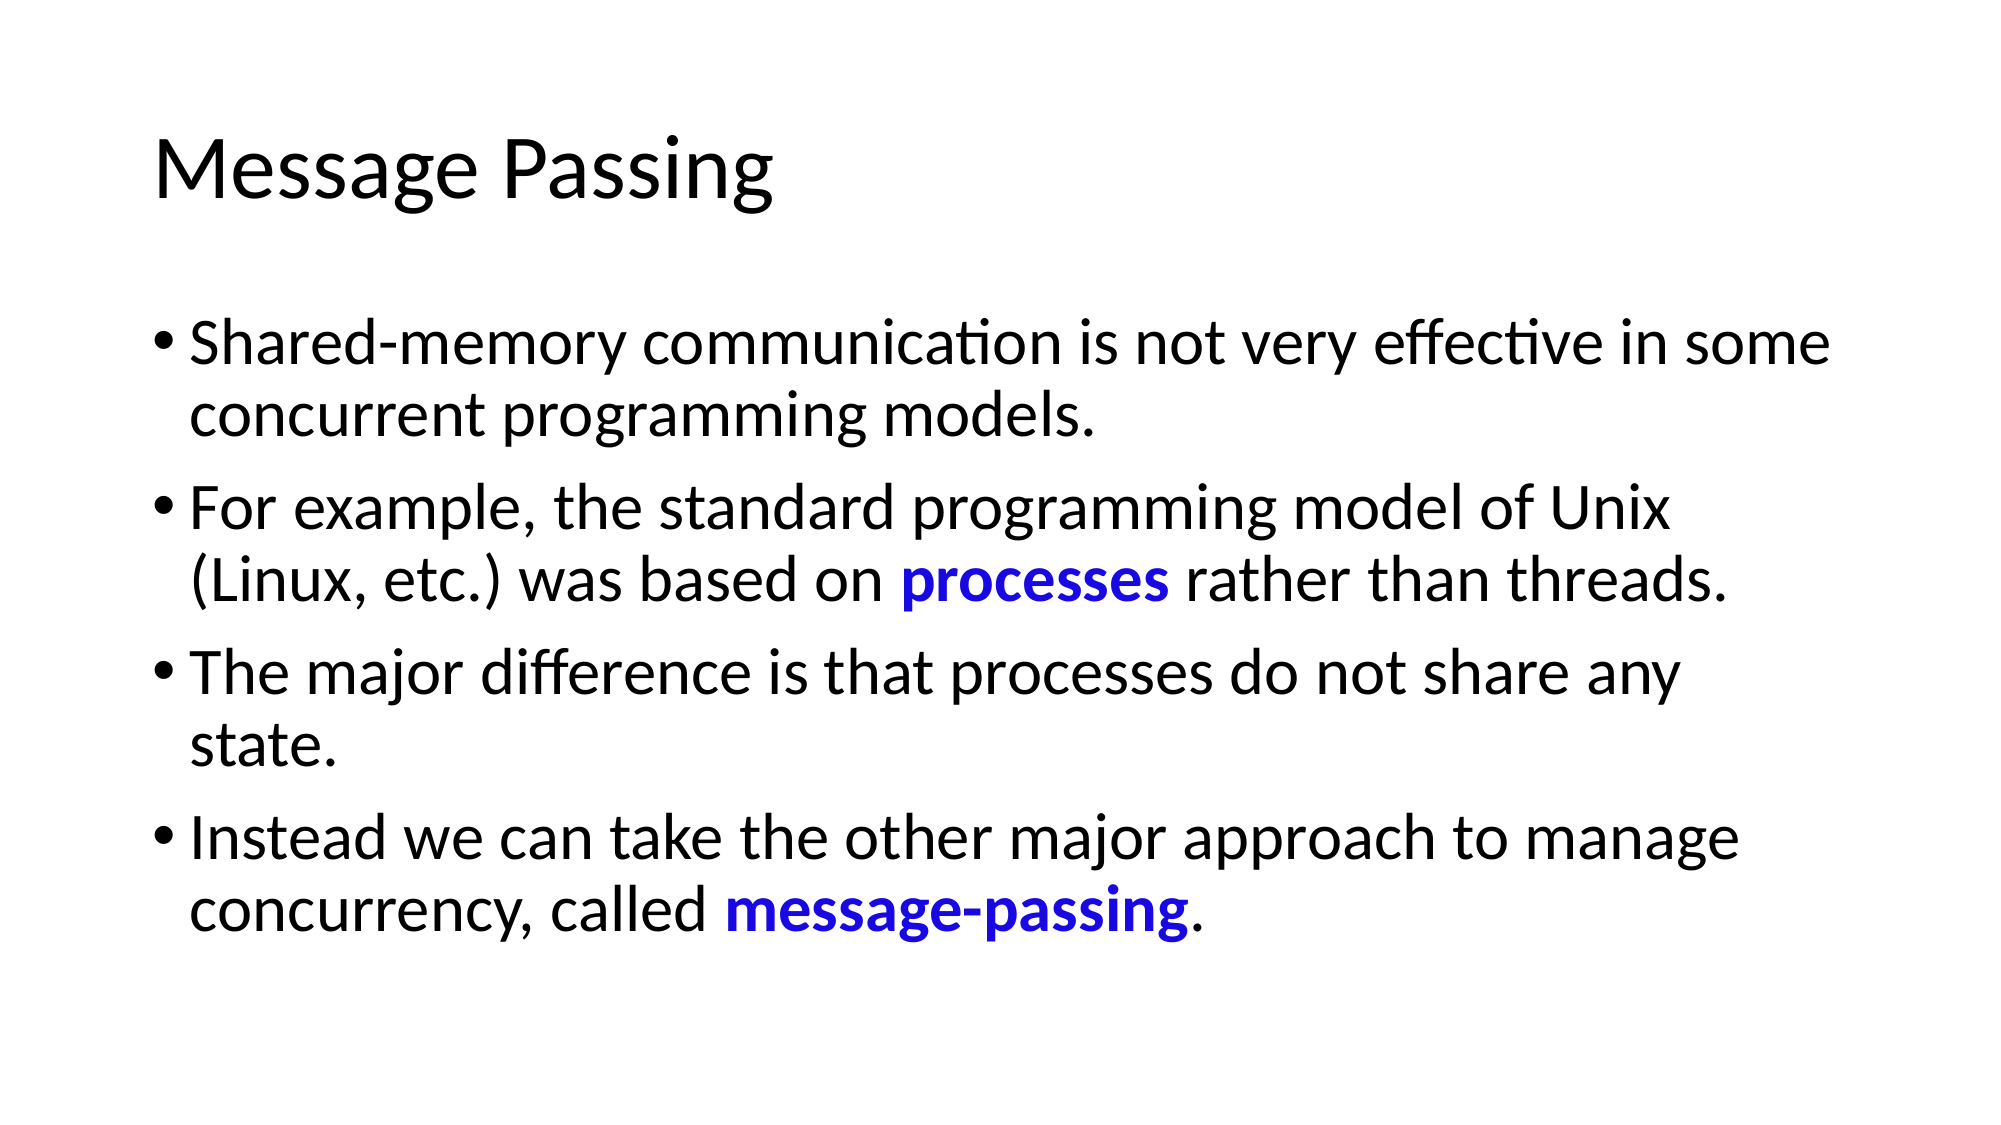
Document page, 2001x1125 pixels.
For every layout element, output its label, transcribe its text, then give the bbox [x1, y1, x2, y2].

title Message Passing [137, 59, 1863, 278]
list Shared-memory communication is not very effective in some concurrent programming models. For example, the standard programming model of Unix (Linux, etc.) was based on processes rather than threads. The major difference is that processes do not share any state. Instead we can take the other major approach to manage concurrency, called message-passing. [137, 299, 1863, 1014]
